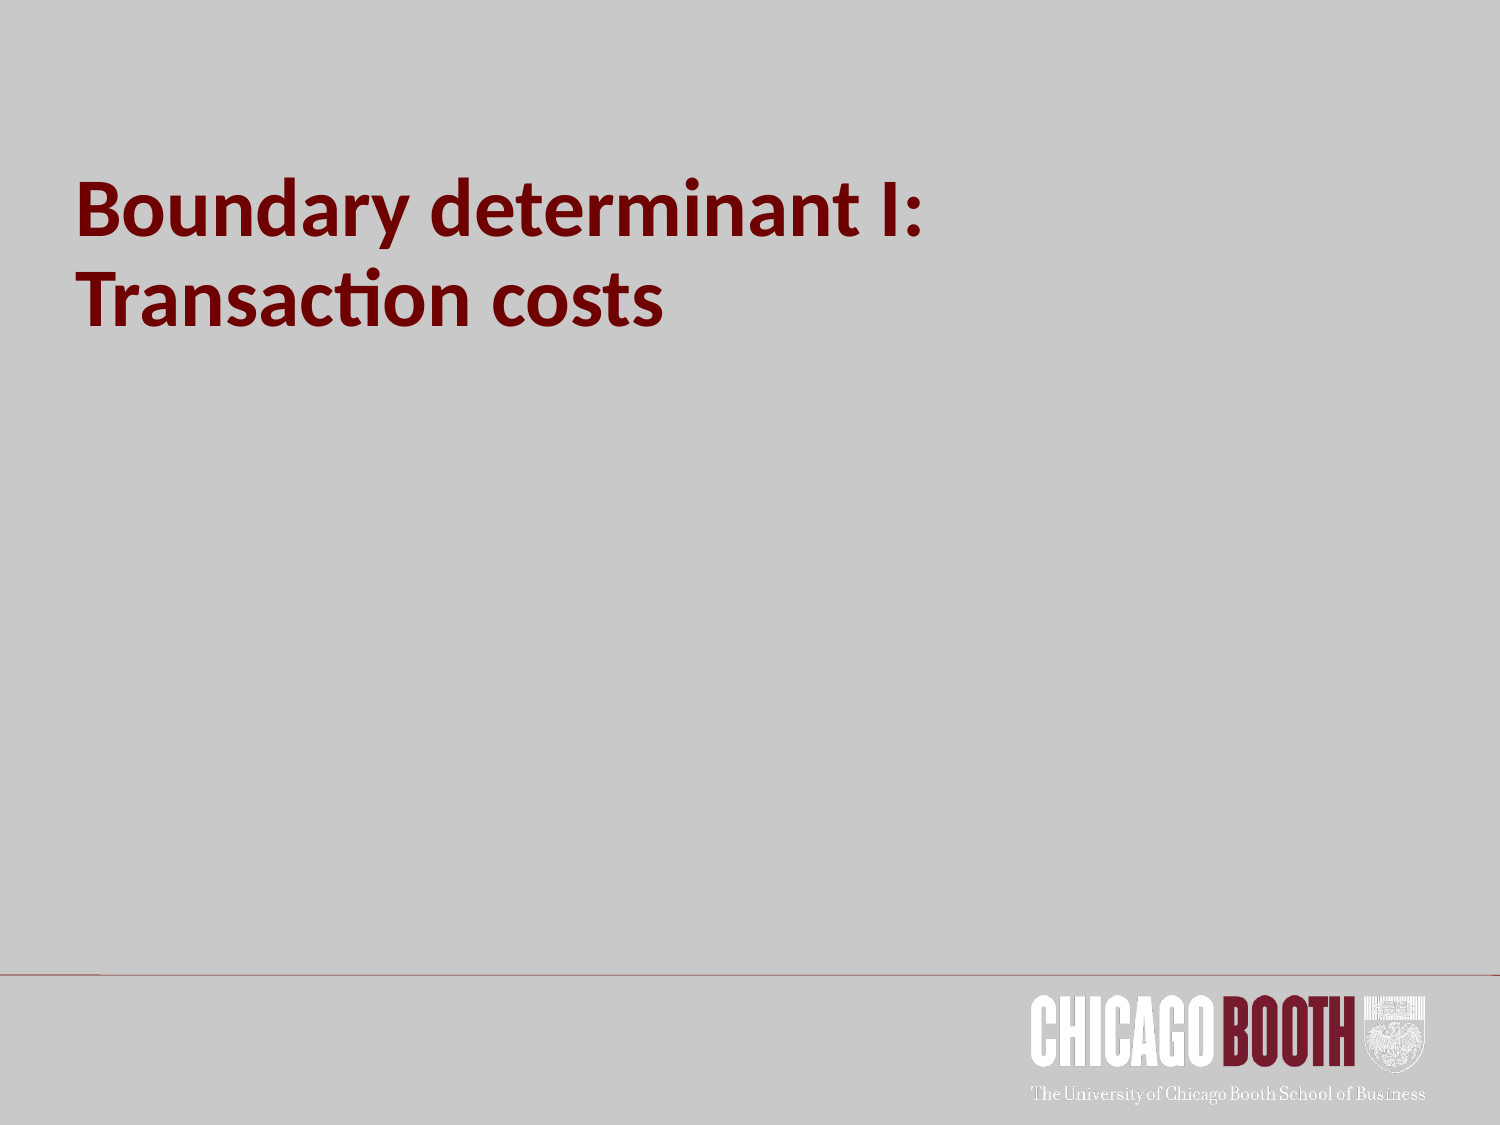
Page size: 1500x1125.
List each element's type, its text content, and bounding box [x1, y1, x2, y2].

picture [1031, 995, 1425, 1105]
title Boundary determinant I: Transaction costs [74, 164, 1426, 349]
